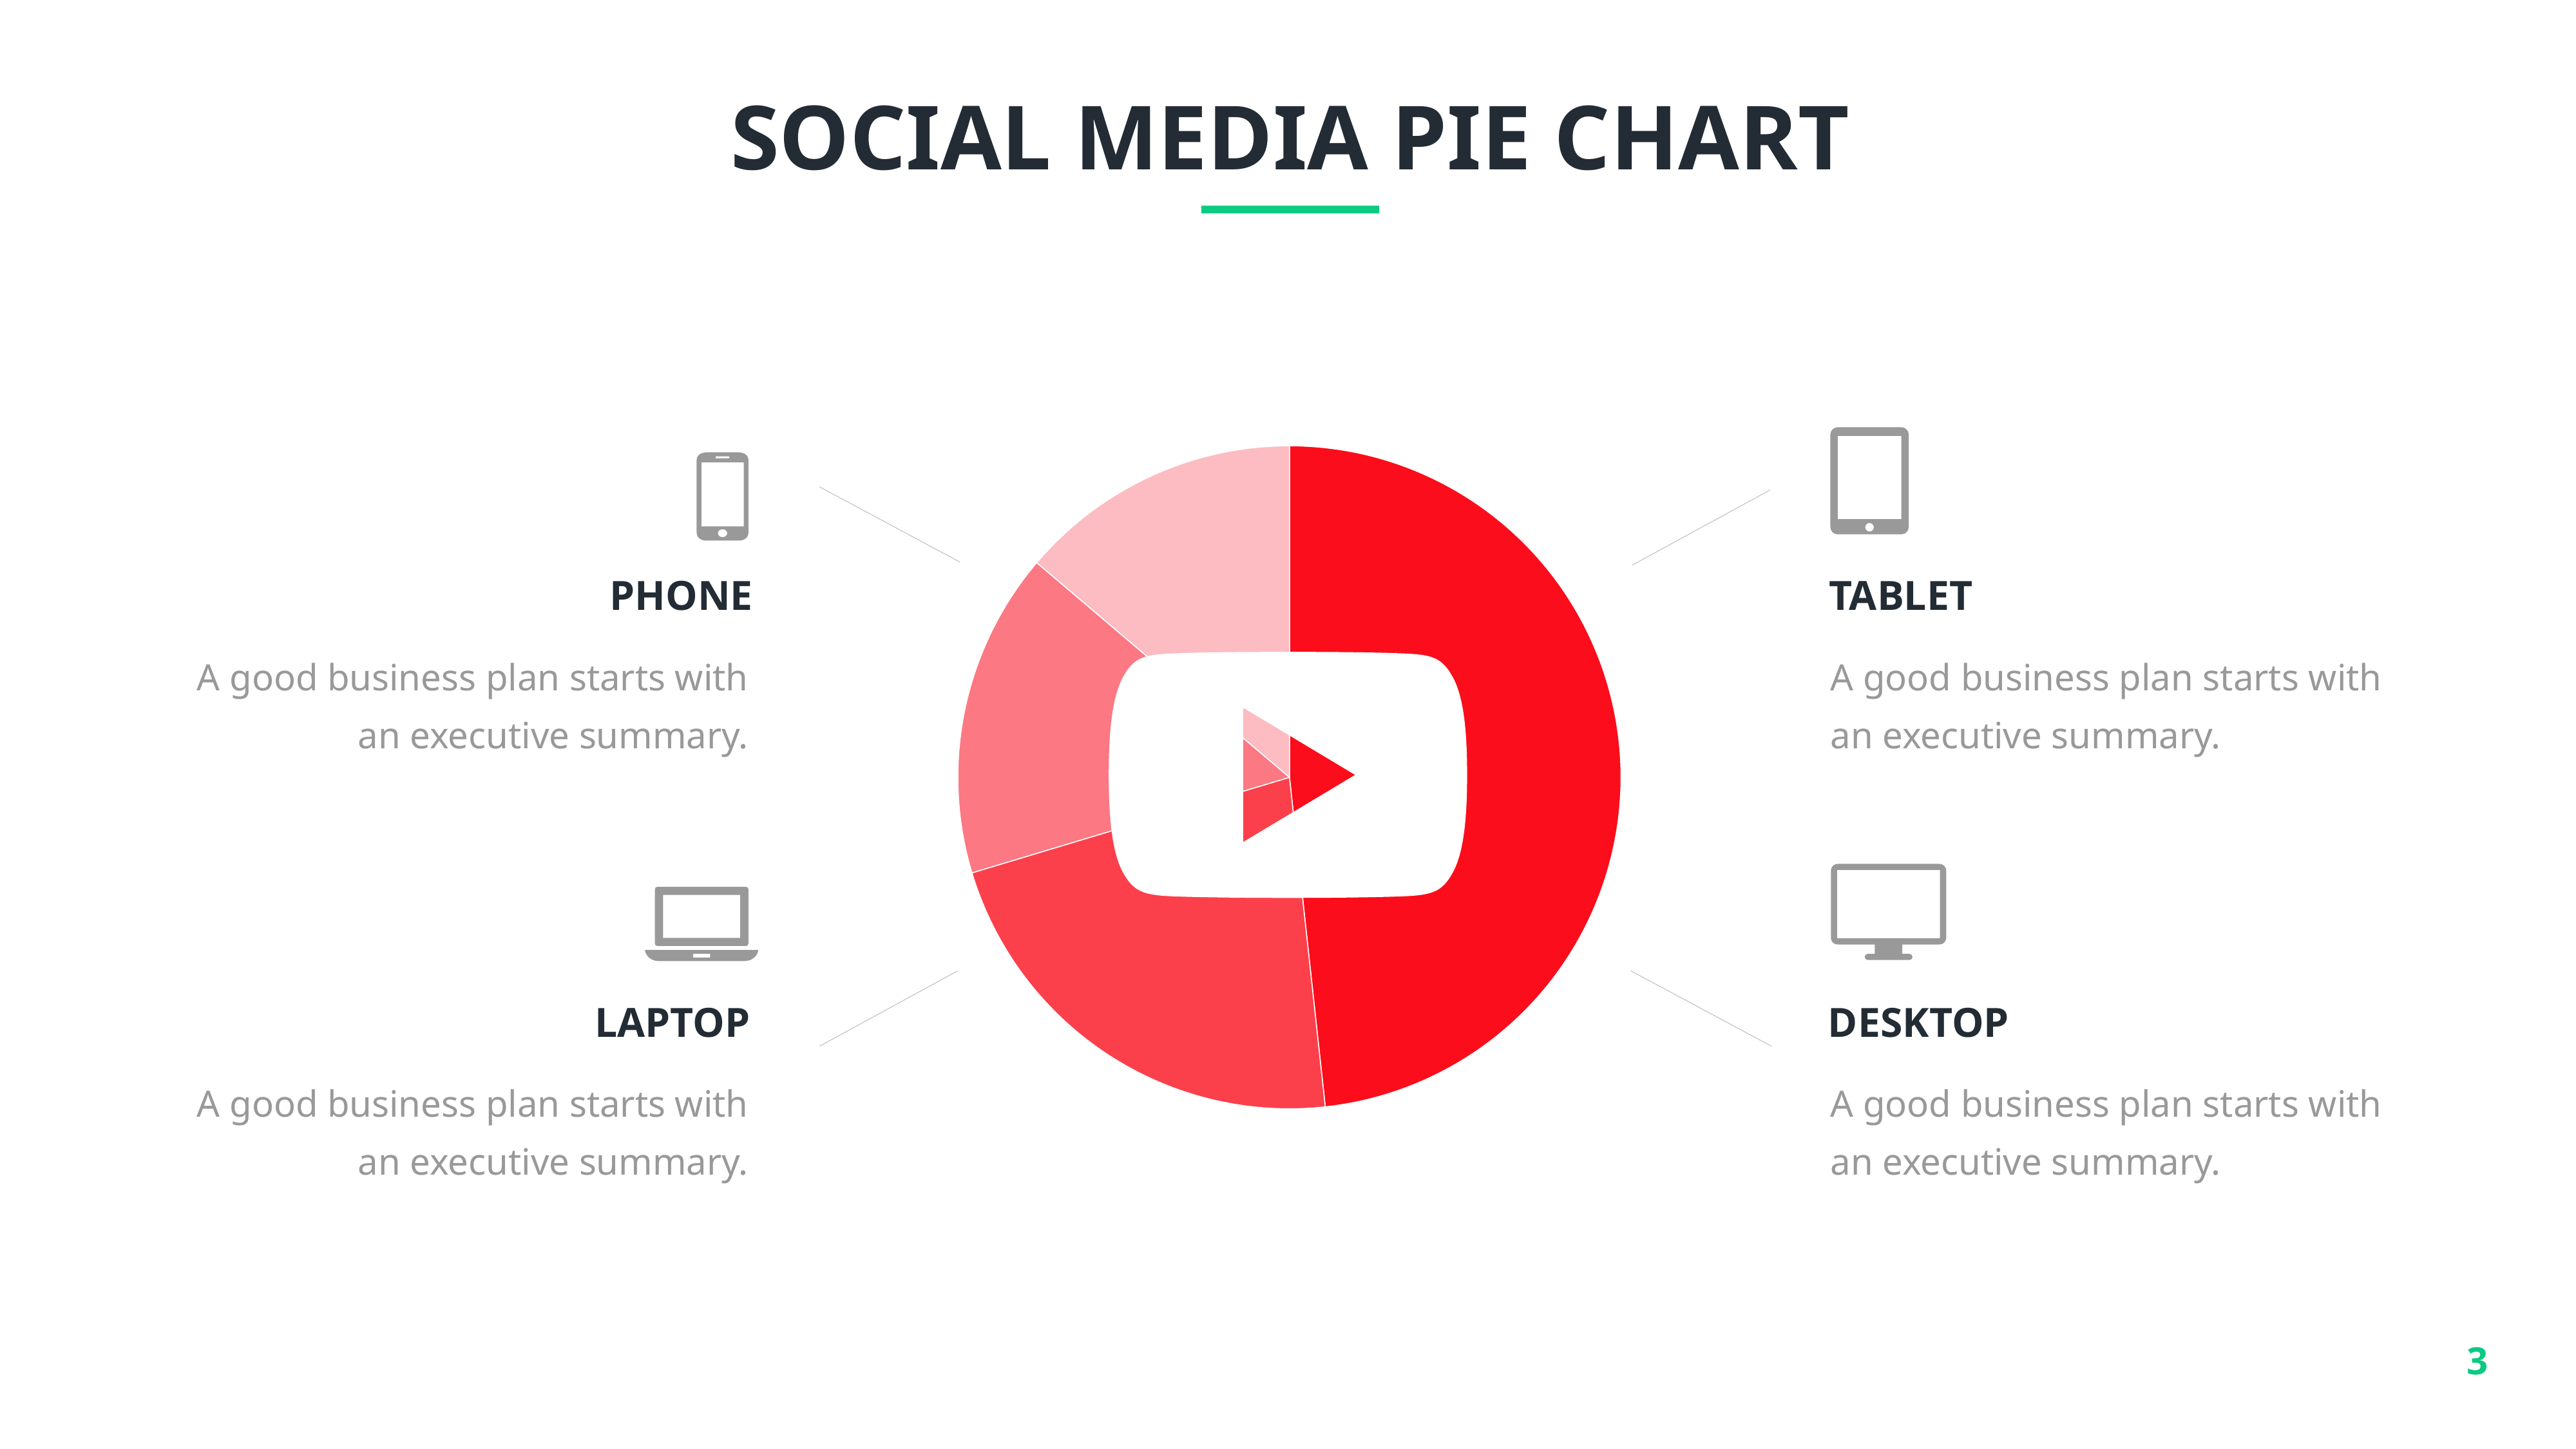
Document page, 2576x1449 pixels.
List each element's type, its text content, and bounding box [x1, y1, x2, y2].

text_box [1201, 205, 1380, 214]
text_box [654, 887, 749, 946]
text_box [1632, 489, 1771, 565]
text_box LAPTOP [585, 992, 760, 1050]
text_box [1630, 971, 1772, 1046]
text_box [1831, 864, 1947, 960]
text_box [819, 486, 960, 562]
text_box A good business plan starts with an executive summary. [164, 1055, 772, 1194]
text_box PHONE [600, 565, 763, 623]
text_box A good business plan starts with an executive summary. [1808, 629, 2416, 768]
text_box A good business plan starts with an executive summary. [164, 629, 772, 768]
text_box TABLET [1819, 565, 1983, 623]
text_box SOCIAL MEDIA PIE CHART [721, 77, 1860, 193]
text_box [819, 971, 958, 1046]
text_box [645, 950, 759, 961]
text_box [1830, 427, 1909, 535]
chart [888, 431, 1690, 1123]
text_box DESKTOP [1818, 992, 2019, 1050]
text_box [696, 452, 749, 541]
text_box A good business plan starts with an executive summary. [1808, 1055, 2416, 1194]
